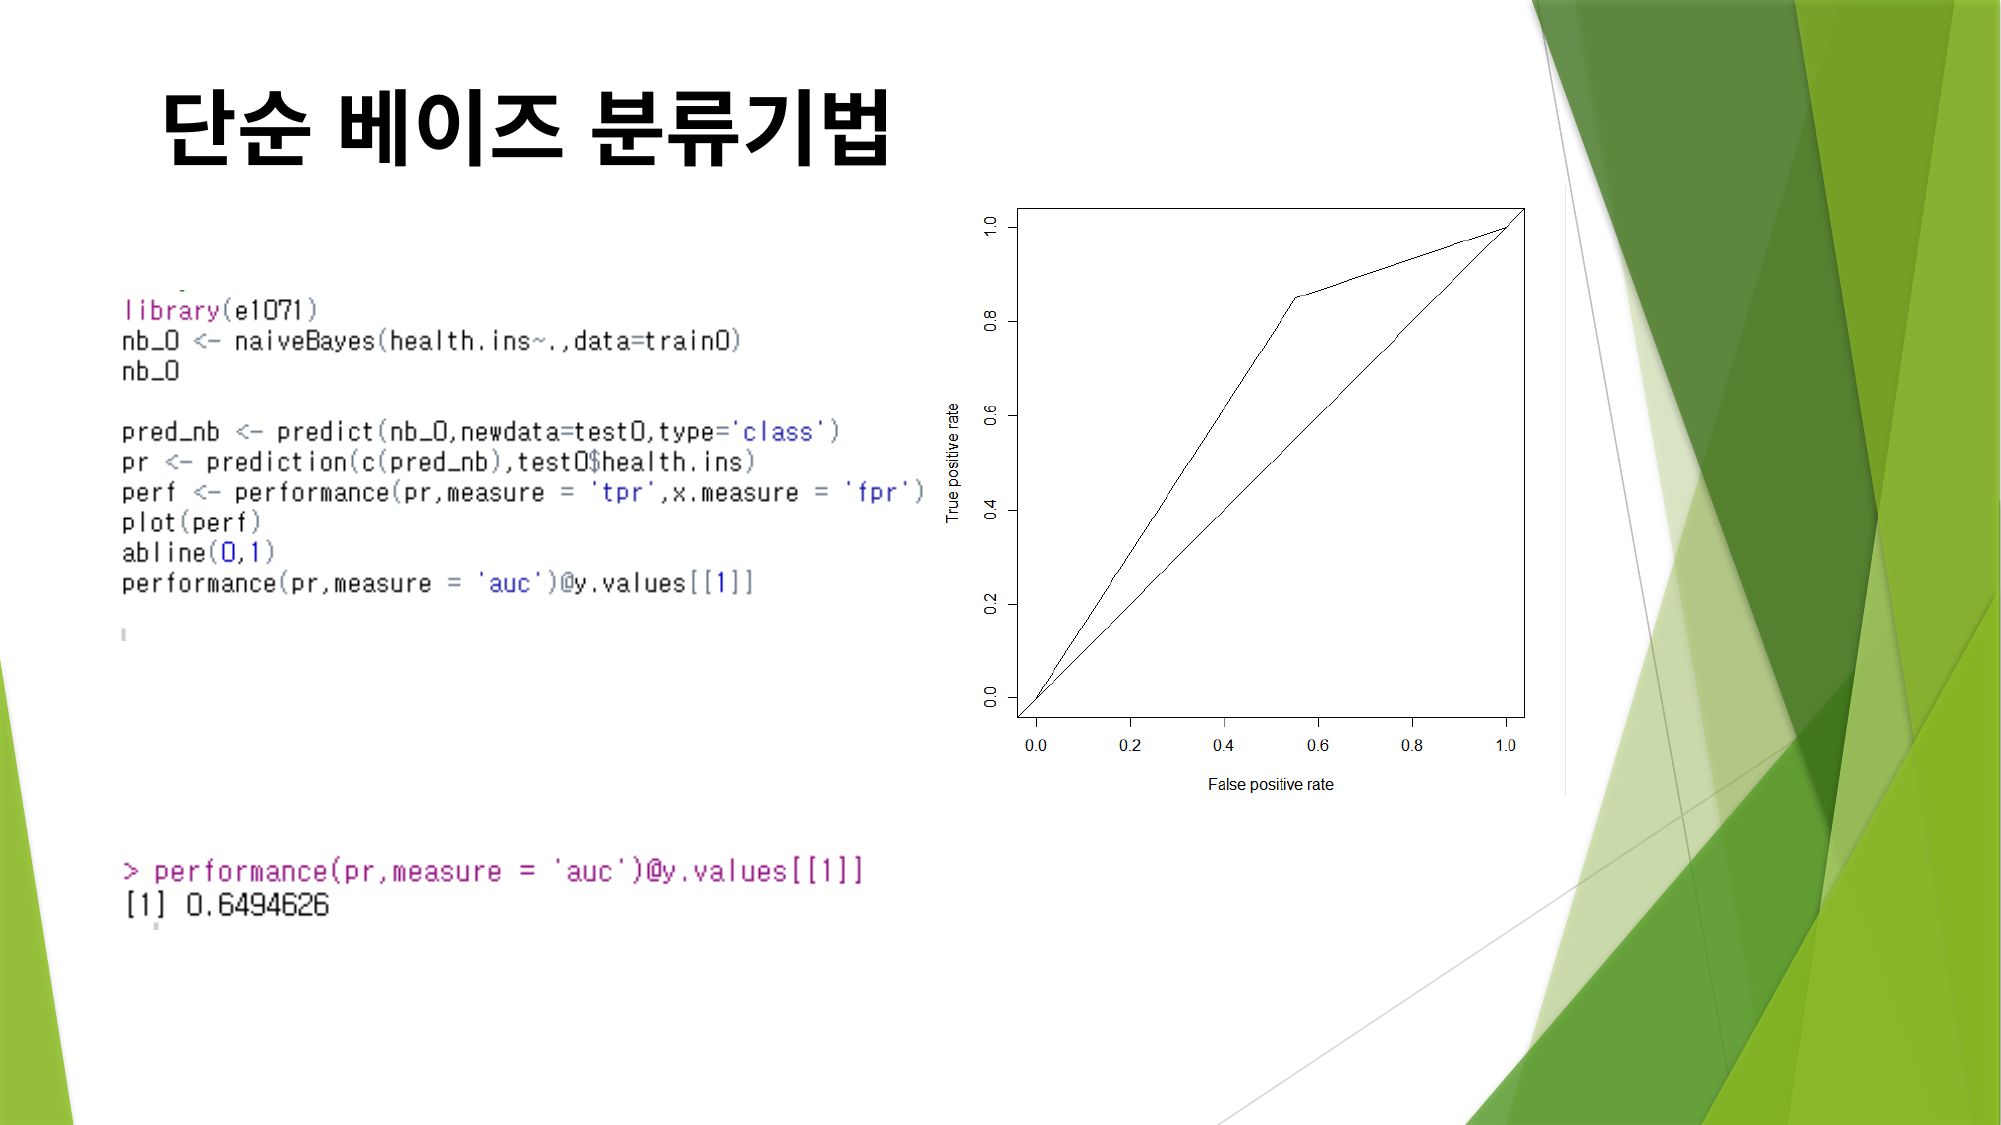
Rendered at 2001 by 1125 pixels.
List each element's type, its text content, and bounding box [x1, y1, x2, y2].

text_box 단순 베이즈 분류기법 [145, 69, 911, 184]
picture [115, 184, 1566, 795]
picture [115, 850, 880, 931]
